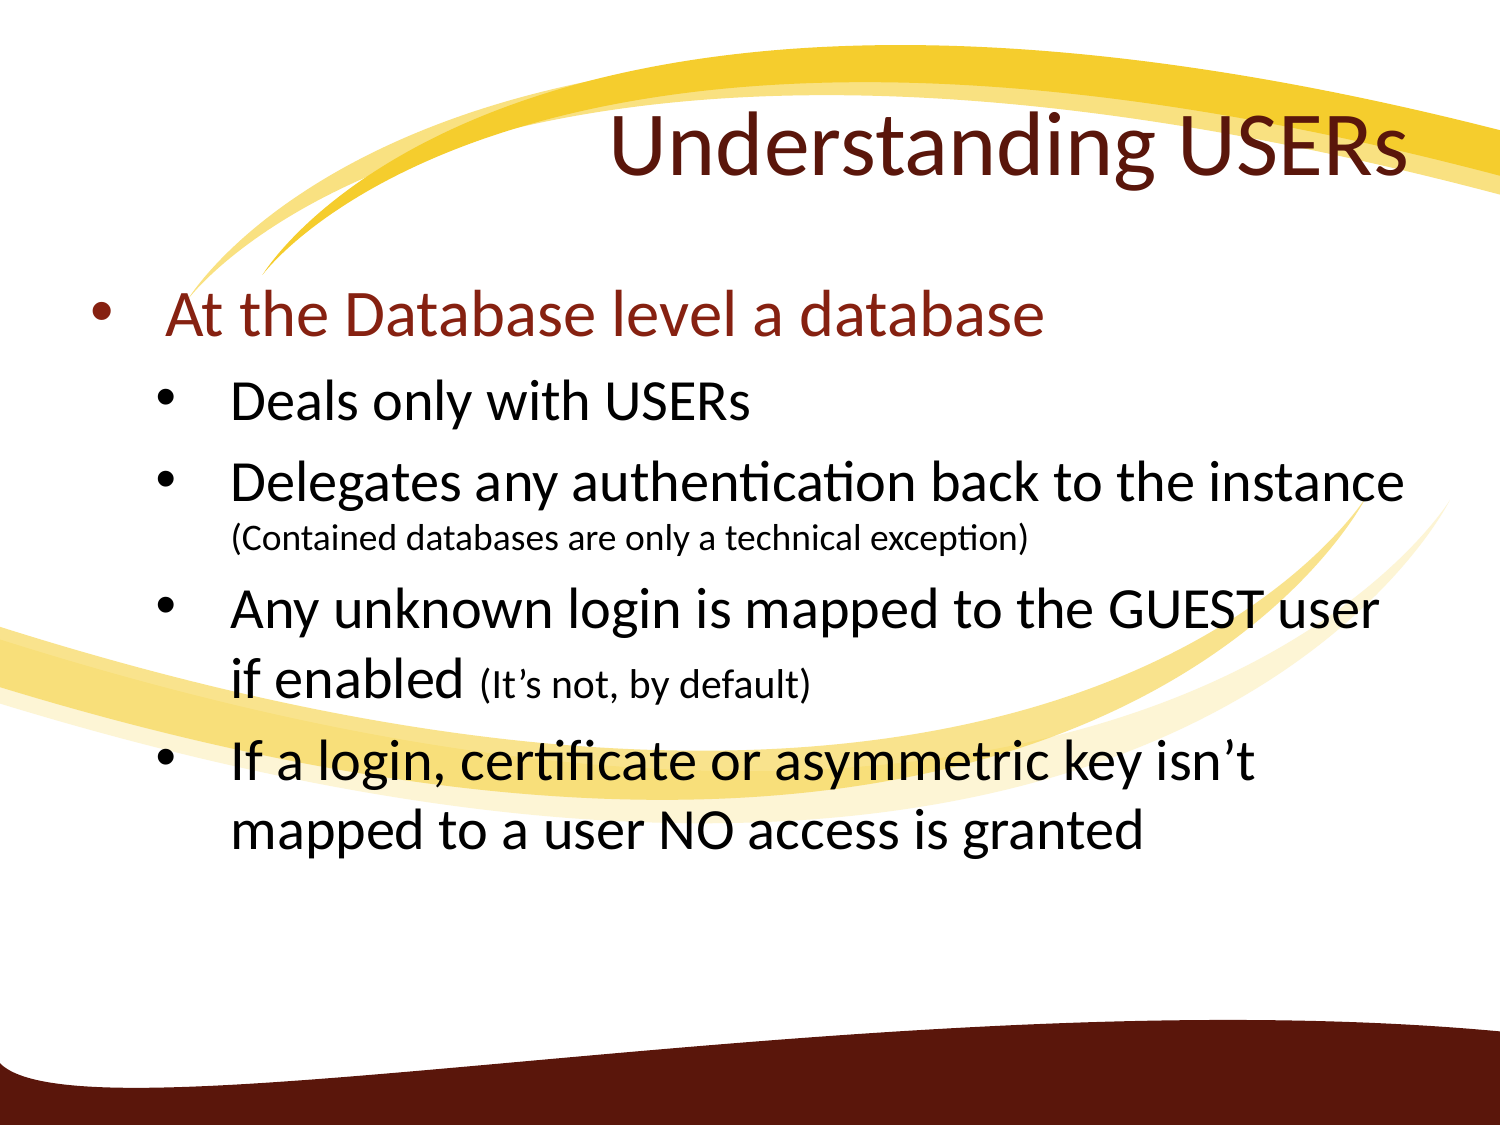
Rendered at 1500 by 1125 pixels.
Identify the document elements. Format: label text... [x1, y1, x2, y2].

list At the Database level a database Deals only with USERs Delegates any authentication back to the instance (Contained databases are only a technical exception) Any unknown login is mapped to the GUEST user if enabled (It’s not, by default) If a login, certificate or asymmetric key isn’t mapped to a user NO access is granted [75, 262, 1425, 988]
title Understanding USERs [75, 45, 1425, 233]
